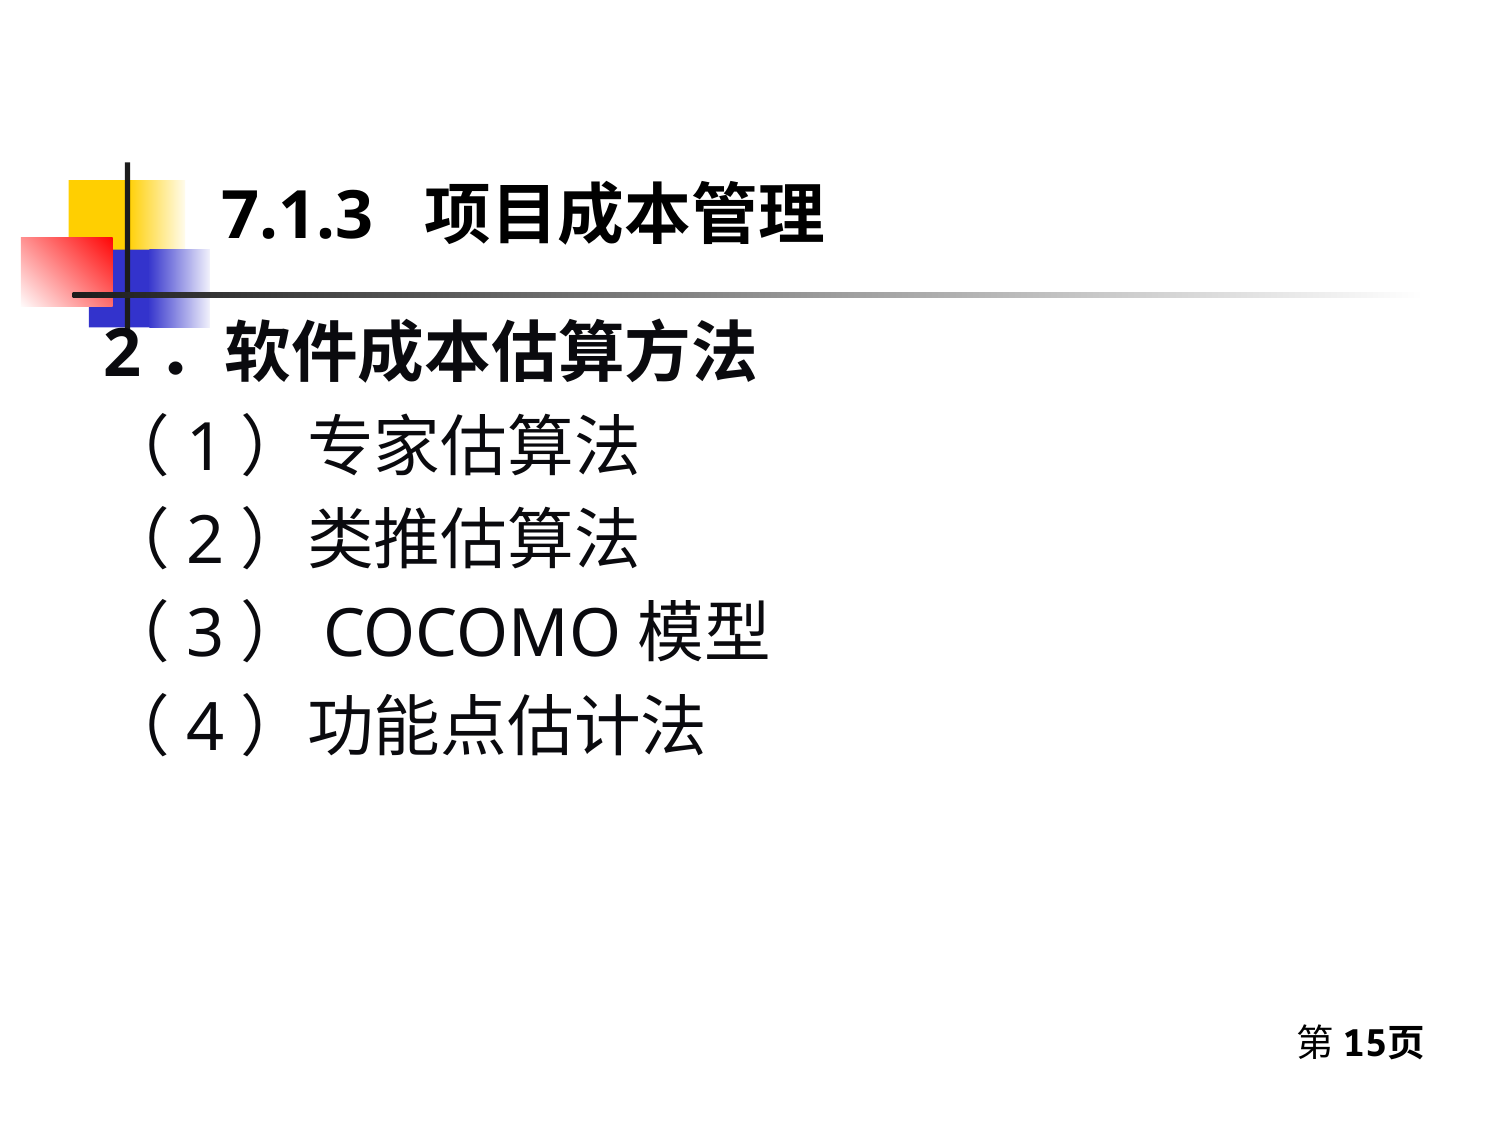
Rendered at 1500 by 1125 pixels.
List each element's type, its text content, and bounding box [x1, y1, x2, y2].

list 2．软件成本估算方法 （1）专家估算法 （2）类推估算法 （3）COCOMO模型 （4）功能点估计法 [88, 302, 1424, 990]
text_box 7.1.3 项目成本管理 [206, 137, 1117, 288]
